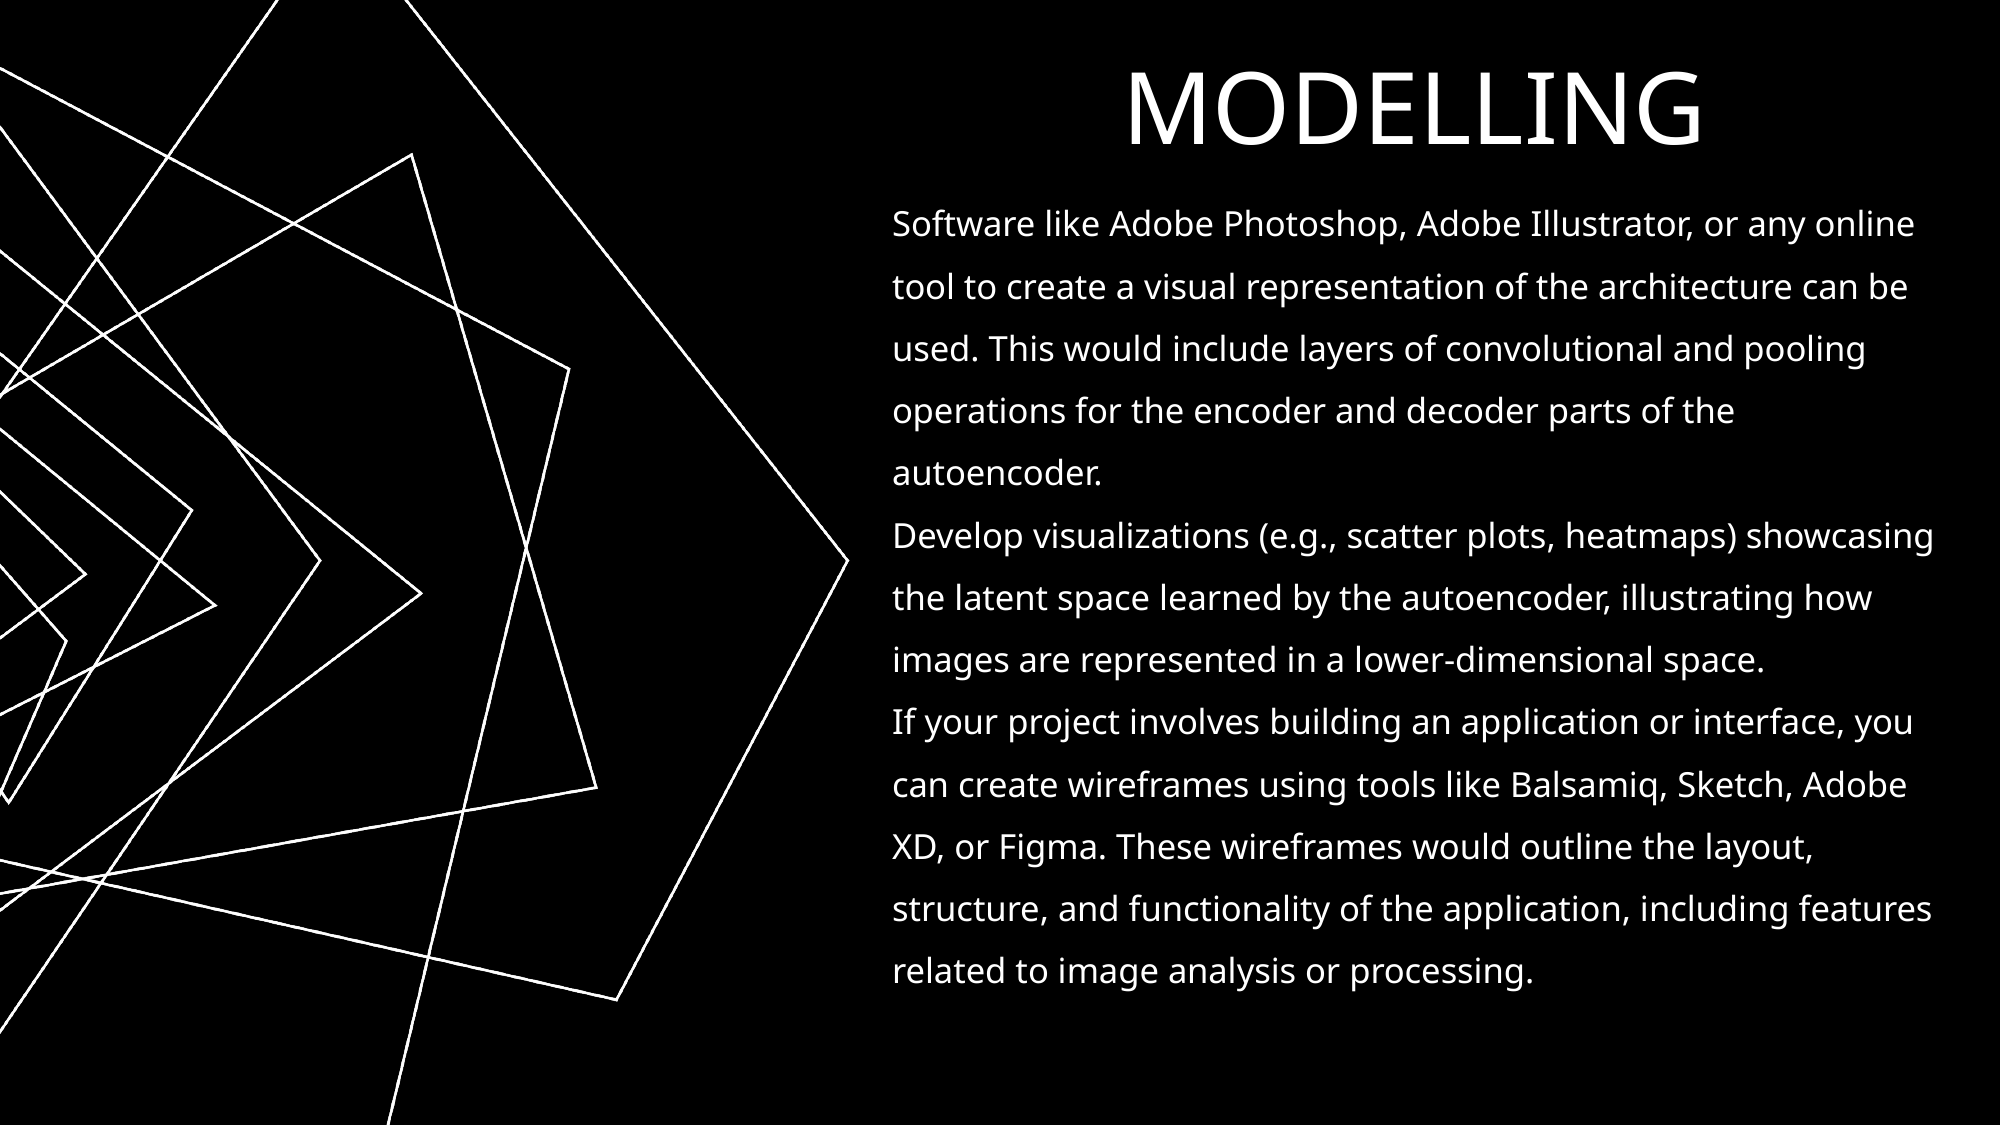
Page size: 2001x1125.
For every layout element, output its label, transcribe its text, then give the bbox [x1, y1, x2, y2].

picture [0, 0, 850, 1125]
title MODELLING [999, 0, 1830, 174]
list Software like Adobe Photoshop, Adobe Illustrator, or any online tool to create a visual representation of the architecture can be used. This would include layers of convolutional and pooling operations for the encoder and decoder parts of the autoencoder. Develop visualizations (e.g., scatter plots, heatmaps) showcasing the latent space learned by the autoencoder, illustrating how images are represented in a lower-dimensional space. If your project involves building an application or interface, you can create wireframes using tools like Balsamiq, Sketch, Adobe XD, or Figma. These wireframes would outline the layout, structure, and functionality of the application, including features related to image analysis or processing. [877, 174, 1953, 1051]
